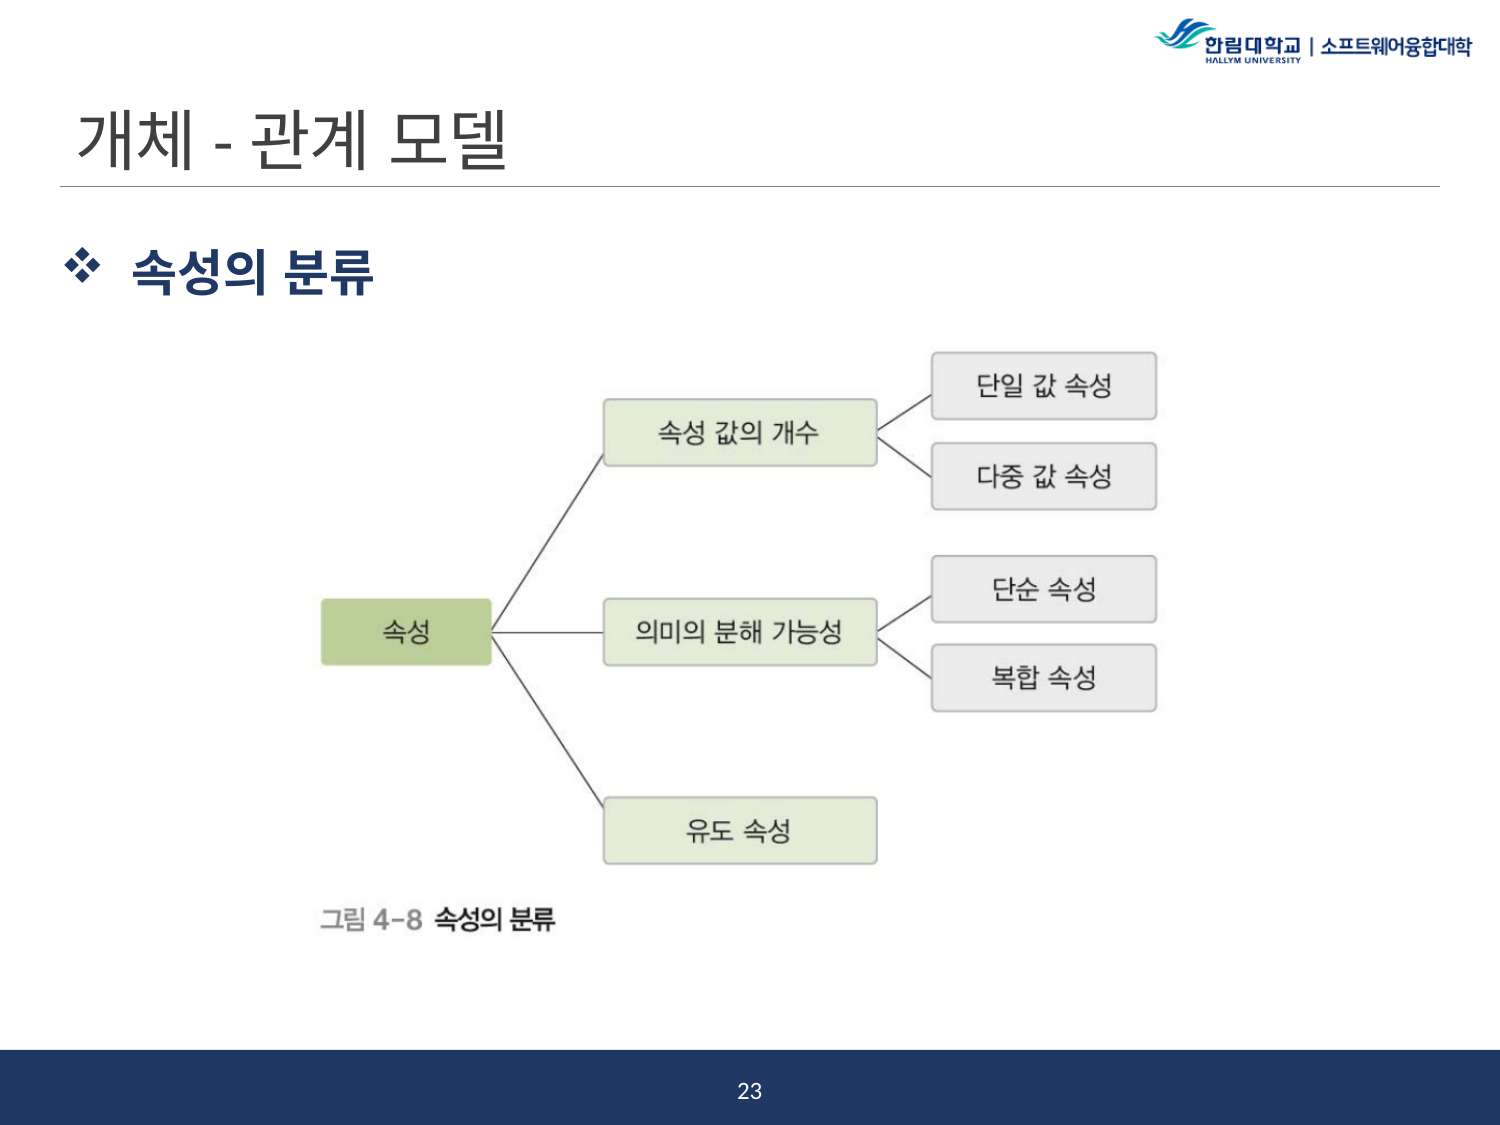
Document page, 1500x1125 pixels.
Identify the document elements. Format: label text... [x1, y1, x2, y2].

slide_number 22 [669, 1059, 831, 1120]
title 개체-관계 모델 [60, 62, 1440, 187]
picture [1148, 7, 1483, 76]
list 속성의 분류 [60, 204, 1440, 982]
picture [289, 343, 1177, 953]
